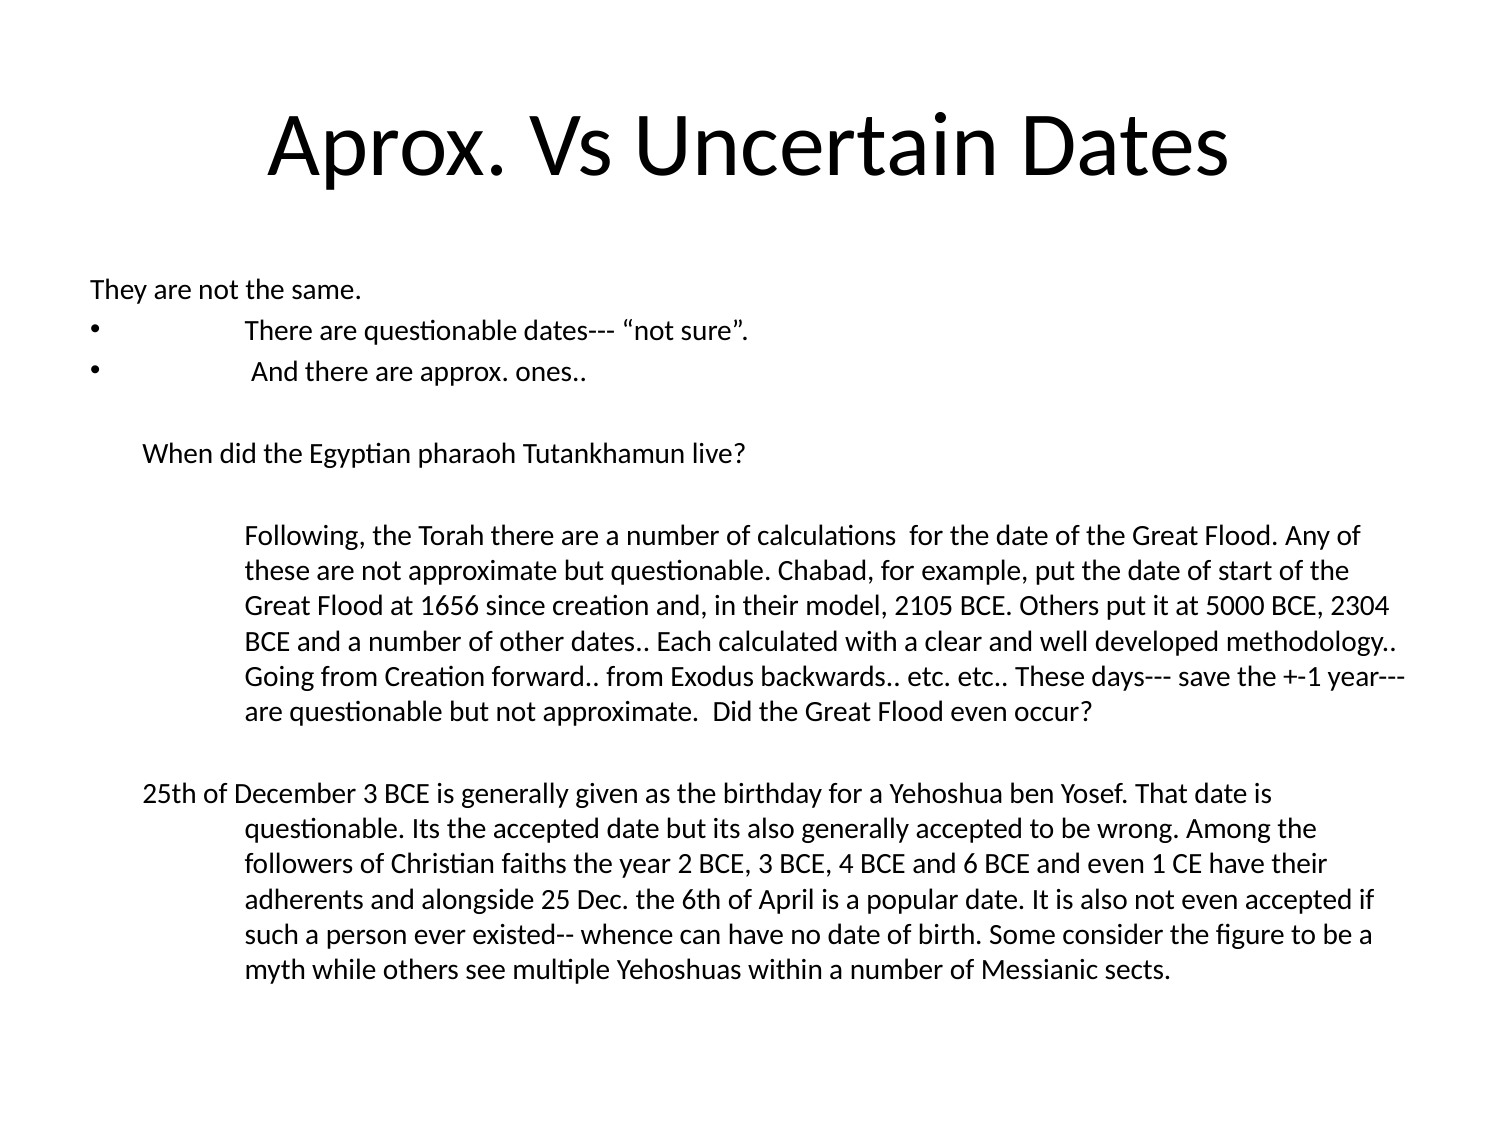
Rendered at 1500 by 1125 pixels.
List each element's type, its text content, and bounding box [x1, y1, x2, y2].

text_box They are not the same. There are questionable dates--- “not sure”. And there are approx. ones.. When did the Egyptian pharaoh Tutankhamun live? Following, the Torah there are a number of calculations for the date of the Great Flood. Any of these are not approximate but questionable. Chabad, for example, put the date of start of the Great Flood at 1656 since creation and, in their model, 2105 BCE. Others put it at 5000 BCE, 2304 BCE and a number of other dates.. Each calculated with a clear and well developed methodology.. Going from Creation forward.. from Exodus backwards.. etc. etc.. These days--- save the +-1 year--- are questionable but not approximate. Did the Great Flood even occur? 25th of December 3 BCE is generally given as the birthday for a Yehoshua ben Yosef. That date is questionable. Its the accepted date but its also generally accepted to be wrong. Among the followers of Christian faiths the year 2 BCE, 3 BCE, 4 BCE and 6 BCE and even 1 CE have their adherents and alongside 25 Dec. the 6th of April is a popular date. It is also not even accepted if such a person ever existed-- whence can have no date of birth. Some consider the figure to be a myth while others see multiple Yehoshuas within a number of Messianic sects. [75, 262, 1425, 1005]
text_box Aprox. Vs Uncertain Dates [75, 45, 1425, 233]
